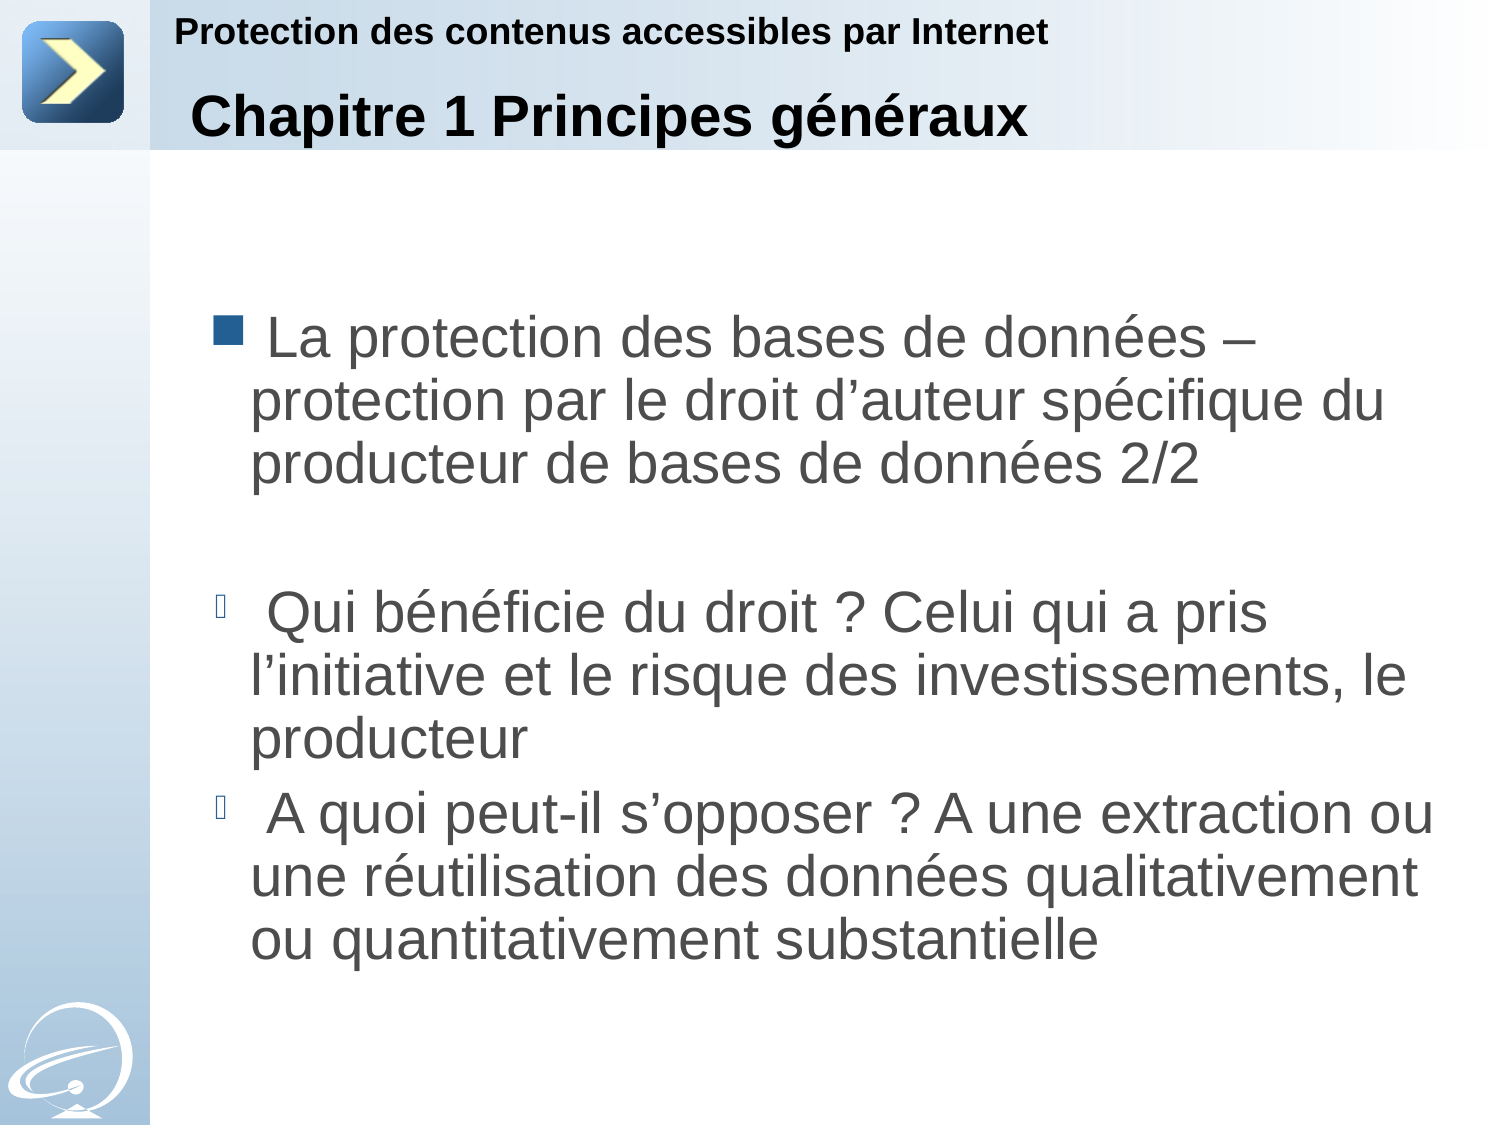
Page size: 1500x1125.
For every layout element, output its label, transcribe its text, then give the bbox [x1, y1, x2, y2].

picture [21, 19, 129, 127]
text_box La protection des bases de données – protection par le droit d’auteur spécifique du producteur de bases de données 2/2 Qui bénéficie du droit ? Celui qui a pris l’initiative et le risque des investissements, le producteur A quoi peut-il s’opposer ? A une extraction ou une réutilisation des données qualitativement ou quantitativement substantielle [199, 299, 1463, 1054]
title Chapitre 1 Principes généraux [175, 70, 1444, 157]
text_box Protection des contenus accessibles par Internet [159, 0, 1500, 60]
